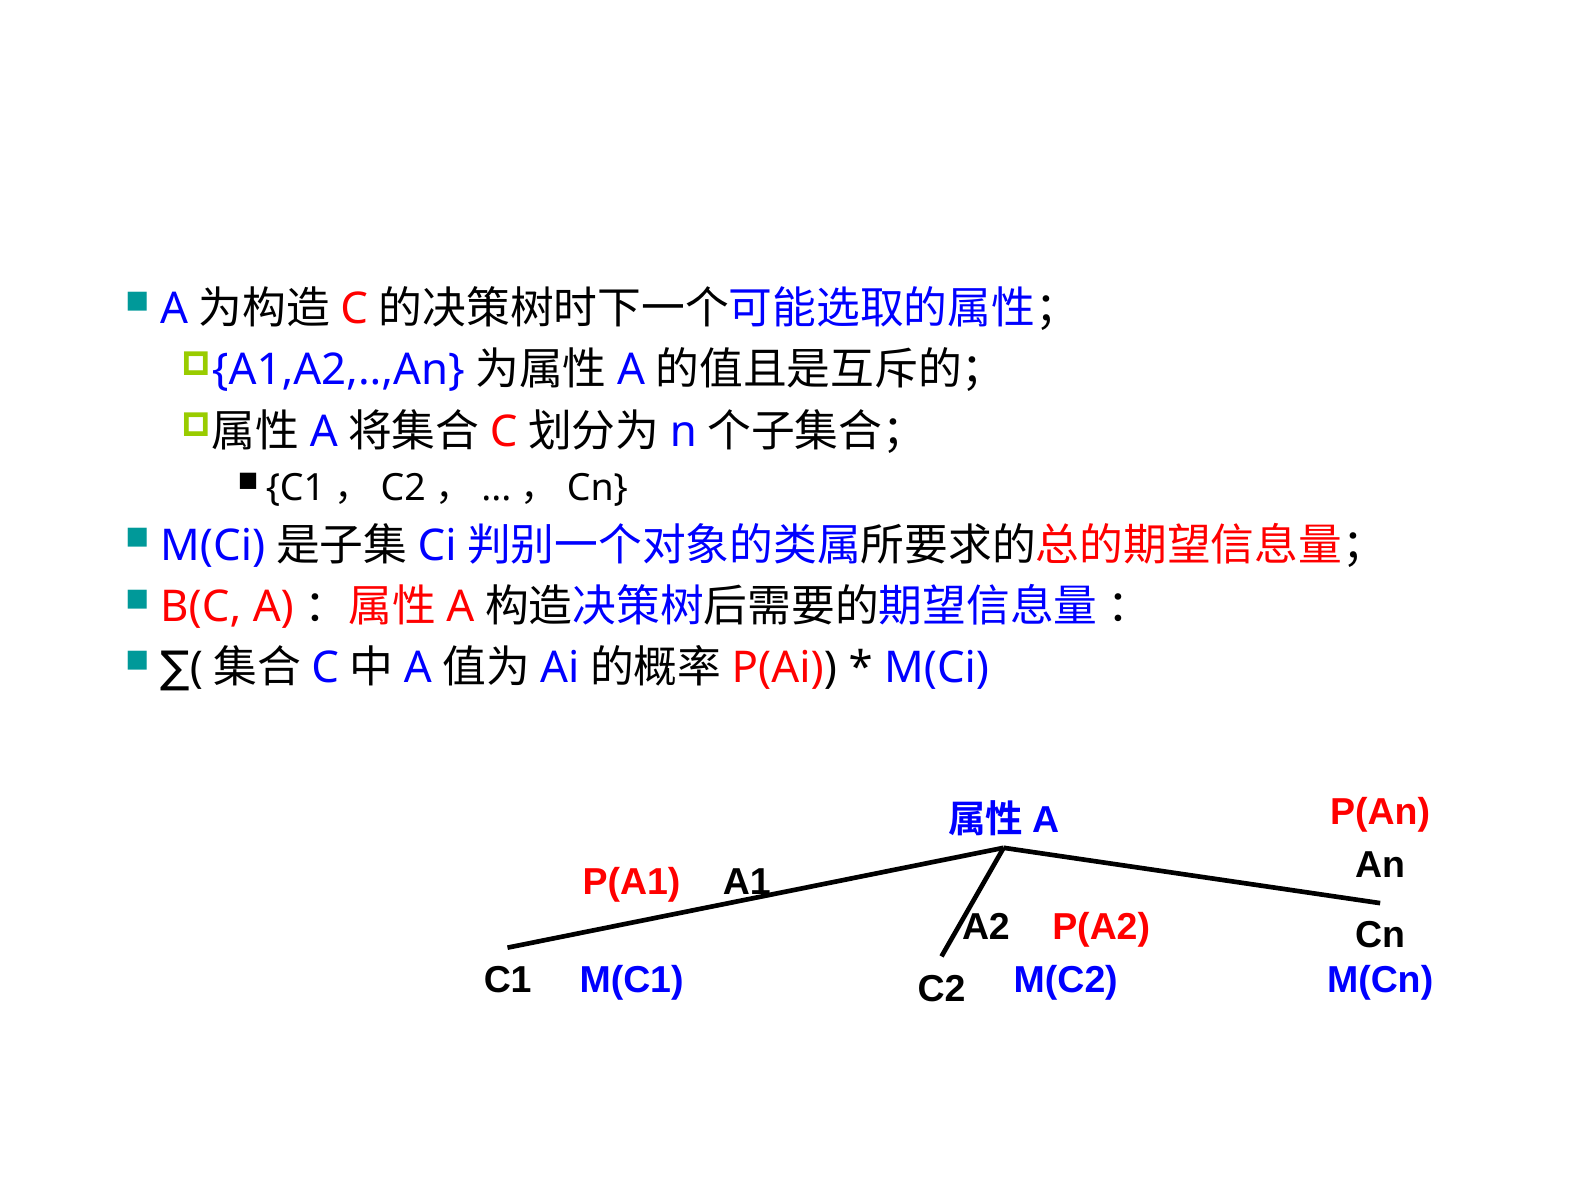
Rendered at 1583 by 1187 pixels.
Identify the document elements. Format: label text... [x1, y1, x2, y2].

text_box C1 [414, 947, 538, 1008]
text_box P(An) [1287, 779, 1474, 839]
text_box 属性A [910, 788, 1097, 848]
text_box M(Cn) [1287, 947, 1474, 1008]
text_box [941, 848, 1004, 957]
text_box Cn [1287, 903, 1474, 947]
text_box M(C1) [538, 948, 725, 1008]
text_box A2 [892, 948, 941, 955]
text_box An [1287, 839, 1474, 892]
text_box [1003, 848, 1381, 903]
text_box A为构造C的决策树时下一个可能选取的属性； {A1,A2,..,An}为属性A的值且是互斥的； 属性A将集合C划分为n个子集合； {C1，C2，...，Cn} M(Ci)是子集Ci判别一个对象的类属所要求的总的期望信息量； B(C, A)：属性A构造决策树后需要的期望信息量 ： ∑(集合C中A值为Ai的概率P(Ai)) * M(Ci) [57, 274, 1553, 966]
text_box C2 [848, 956, 1035, 1017]
text_box M(C2) [972, 947, 1159, 1008]
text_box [507, 848, 941, 948]
text_box A2 [1004, 903, 1008, 947]
text_box P(A2) [1008, 903, 1195, 955]
